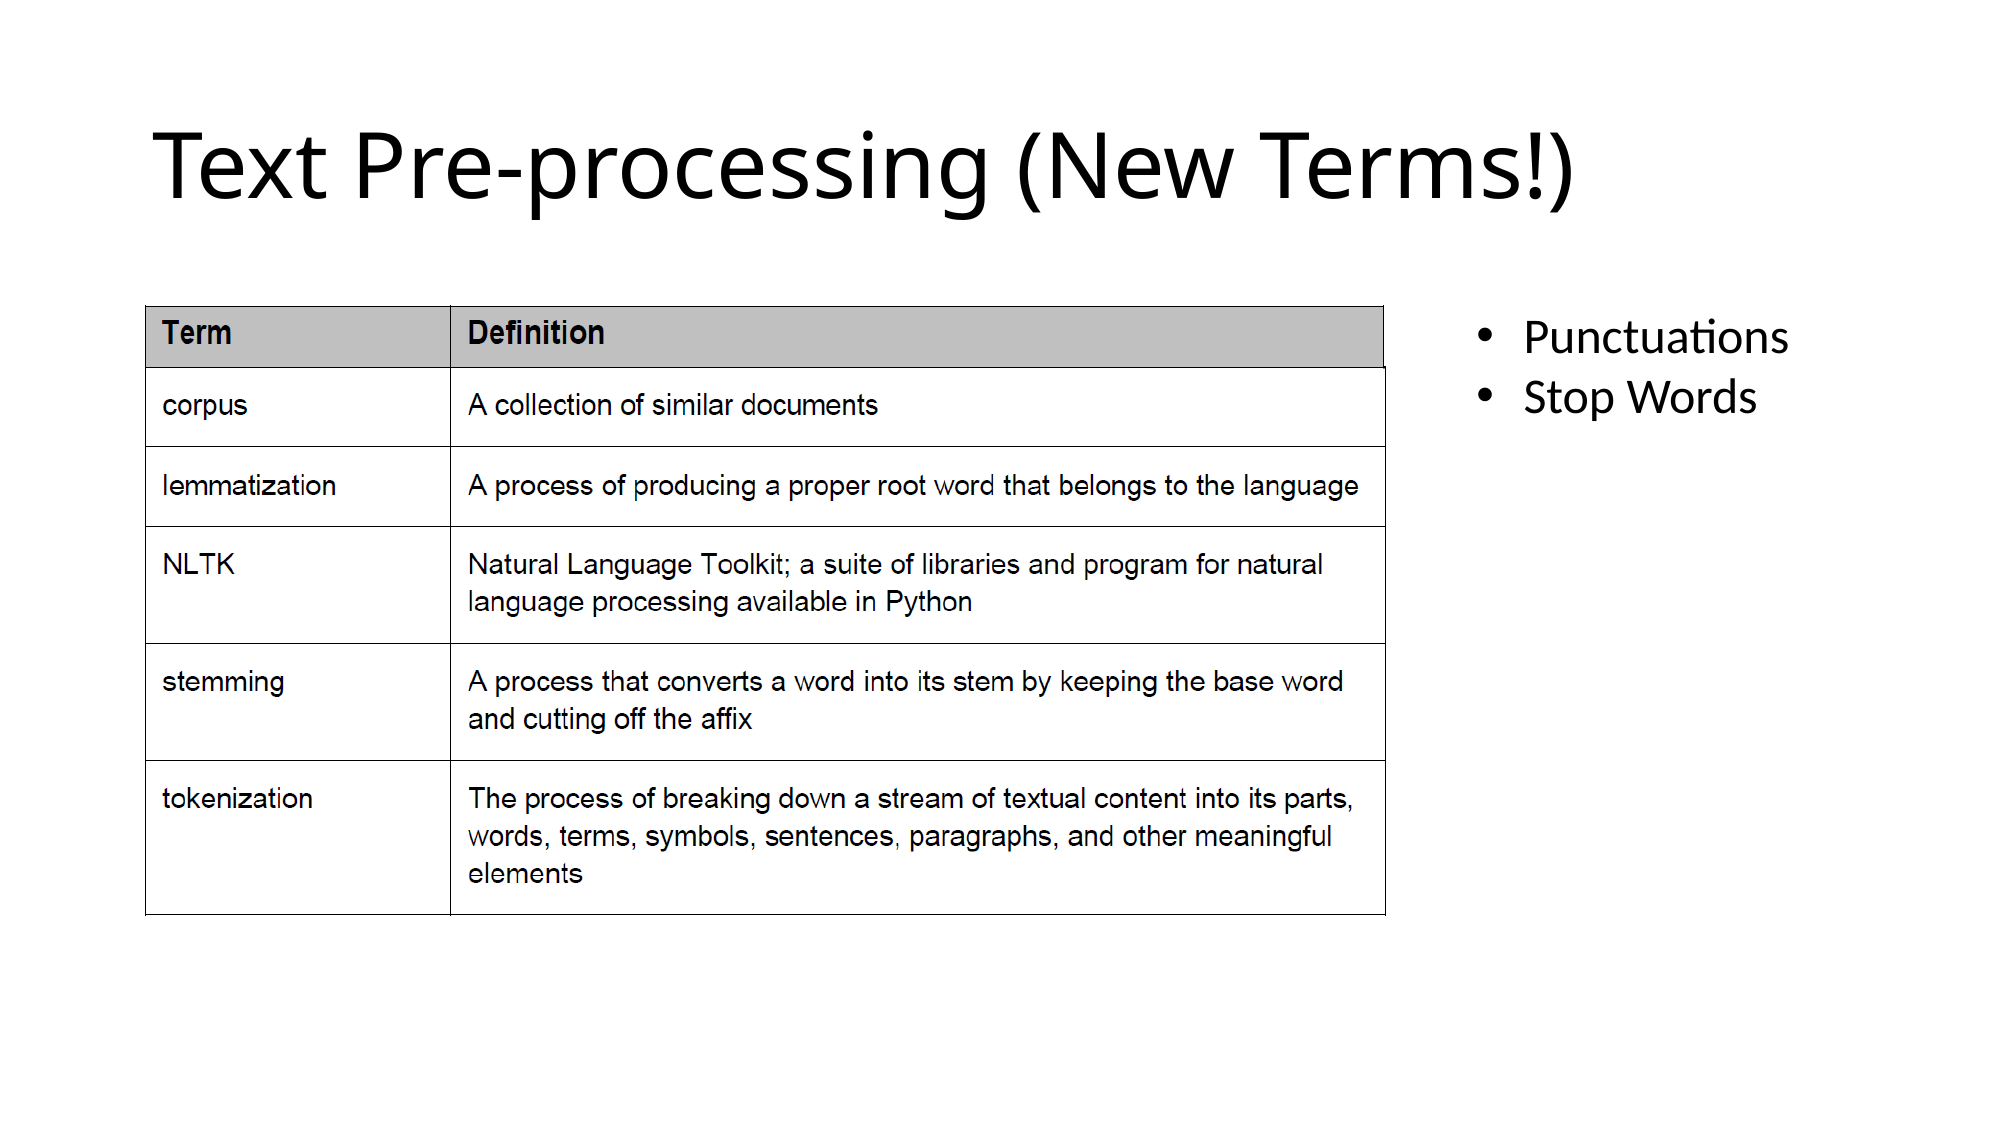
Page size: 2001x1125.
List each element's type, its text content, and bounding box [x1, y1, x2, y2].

text_box Punctuations Stop Words [1461, 296, 1905, 477]
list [137, 296, 1396, 924]
title Text Pre-processing (New Terms!) [137, 59, 1863, 278]
